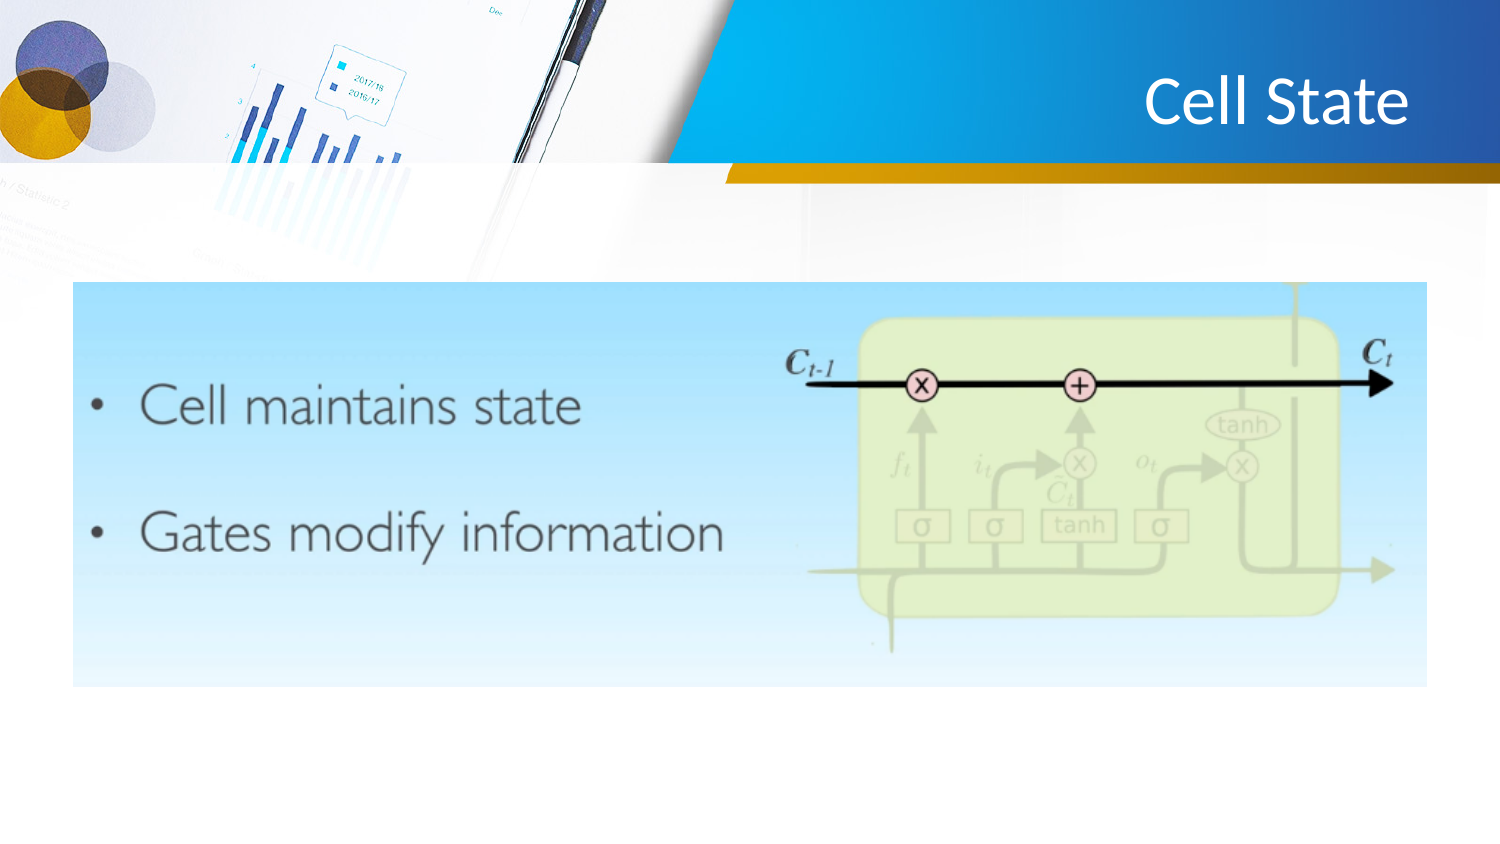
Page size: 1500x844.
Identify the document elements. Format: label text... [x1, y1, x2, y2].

picture [0, 0, 1500, 844]
title Cell State [73, 46, 1427, 147]
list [73, 282, 1427, 687]
